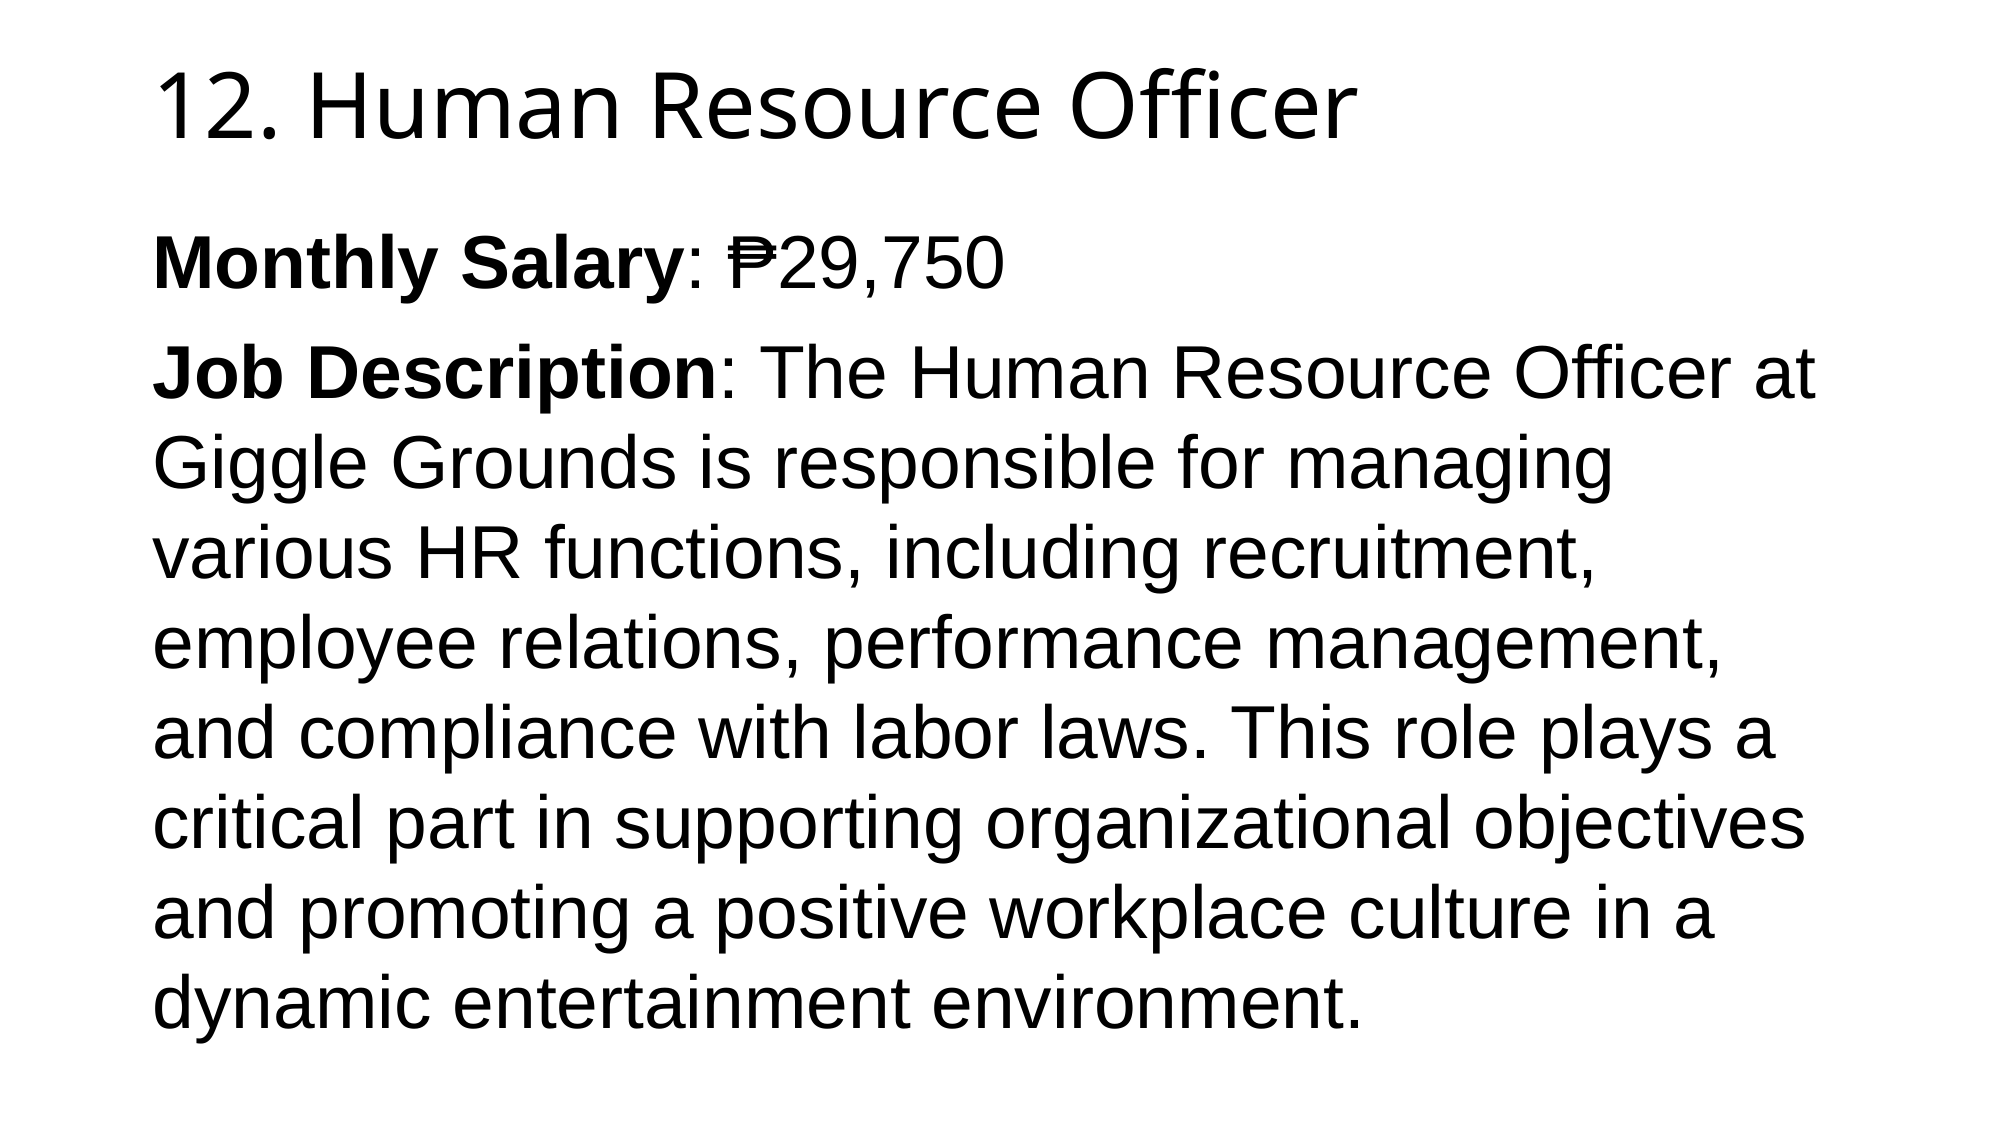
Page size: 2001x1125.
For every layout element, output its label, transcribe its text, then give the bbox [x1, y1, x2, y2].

title 12. Human Resource Officer [137, 0, 1863, 205]
list Monthly Salary: ₱29,750 Job Description: The Human Resource Officer at Giggle Grounds is responsible for managing various HR functions, including recruitment, employee relations, performance management, and compliance with labor laws. This role plays a critical part in supporting organizational objectives and promoting a positive workplace culture in a dynamic entertainment environment. [137, 205, 1863, 920]
